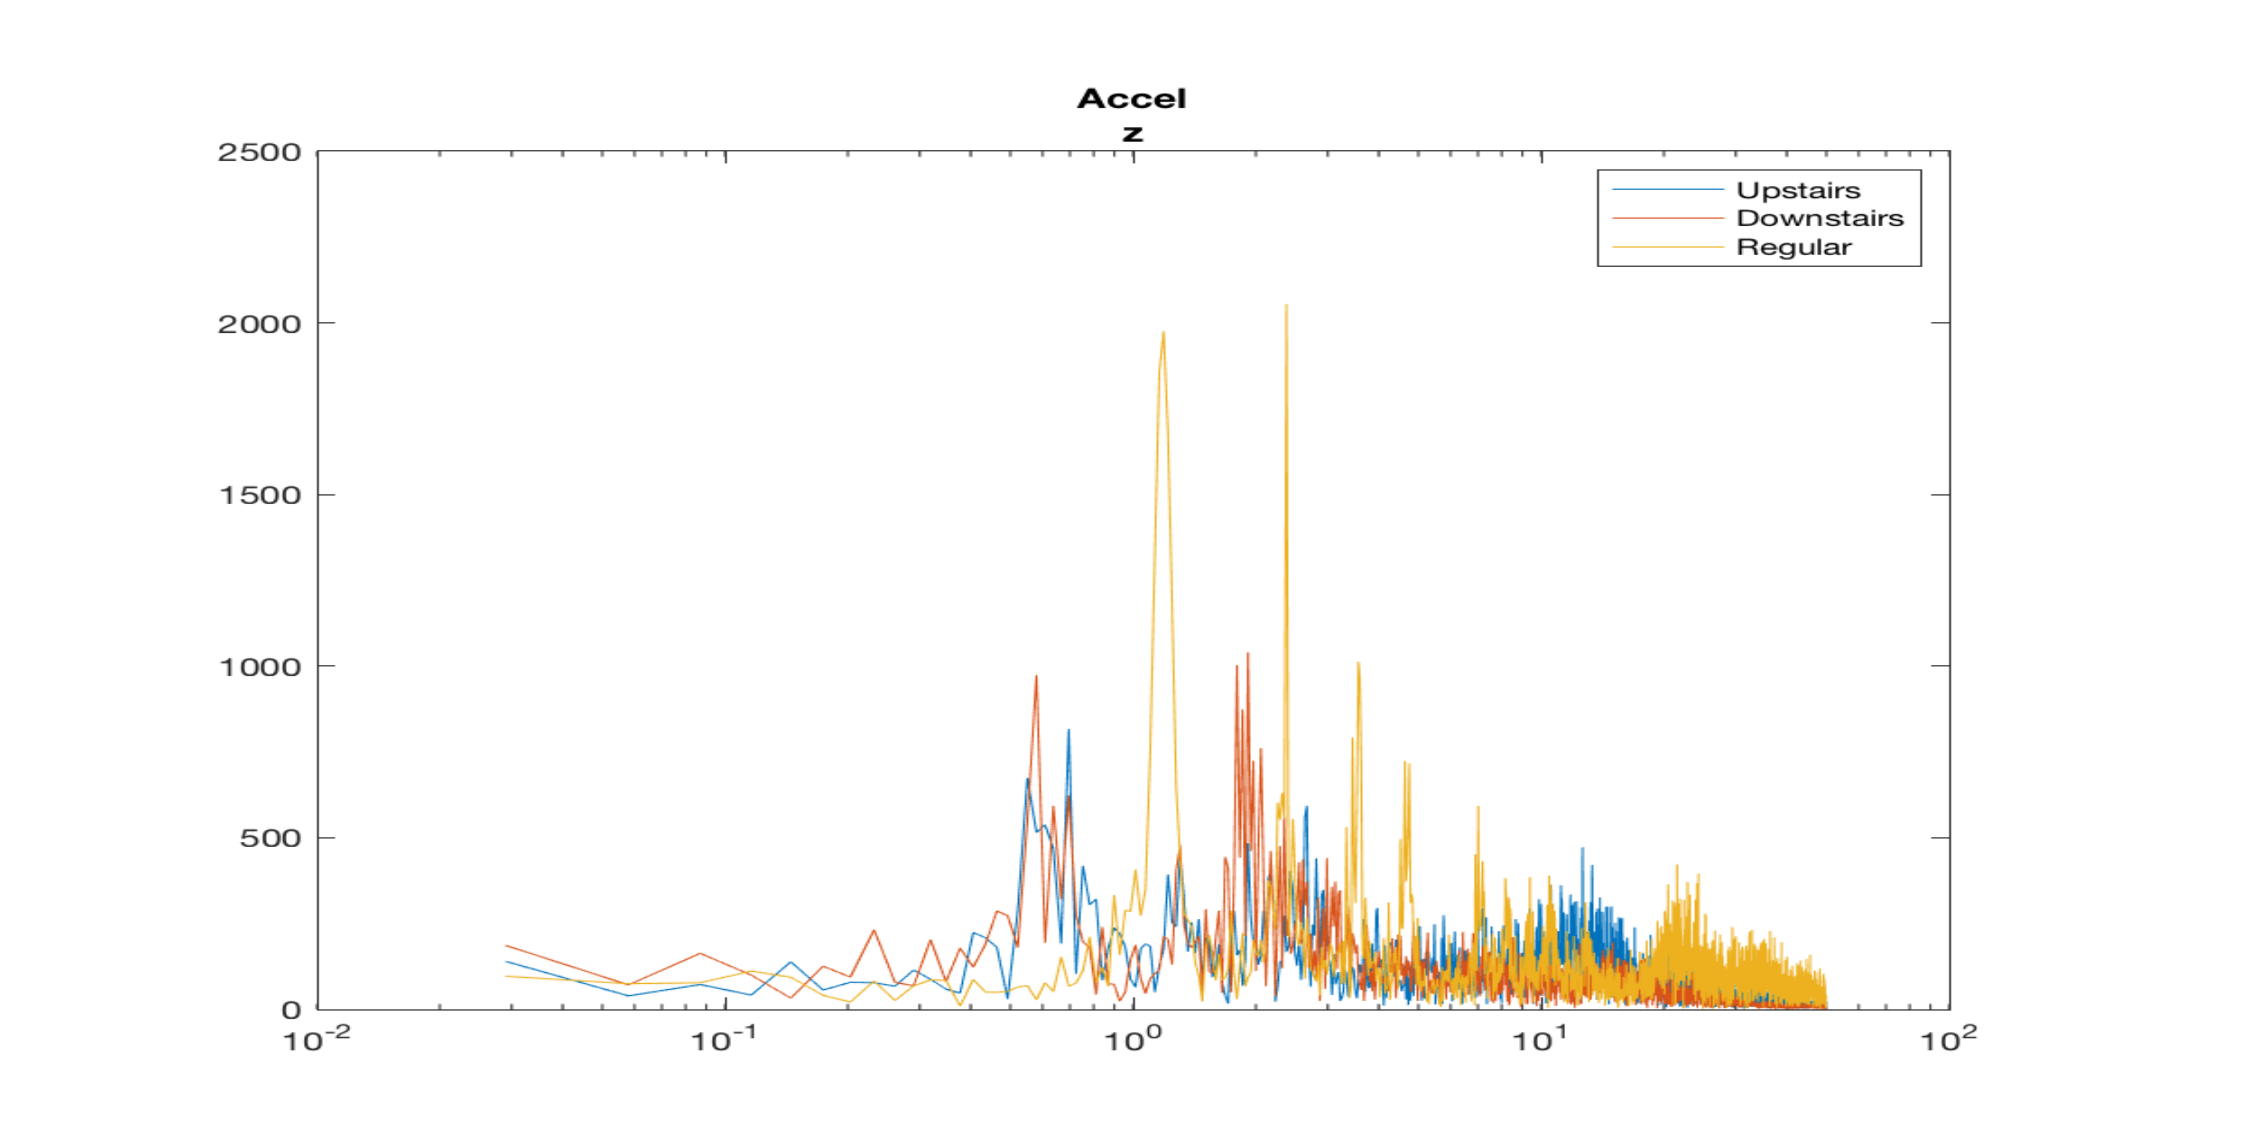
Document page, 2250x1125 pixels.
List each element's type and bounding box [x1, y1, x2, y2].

picture [42, 71, 2150, 1125]
